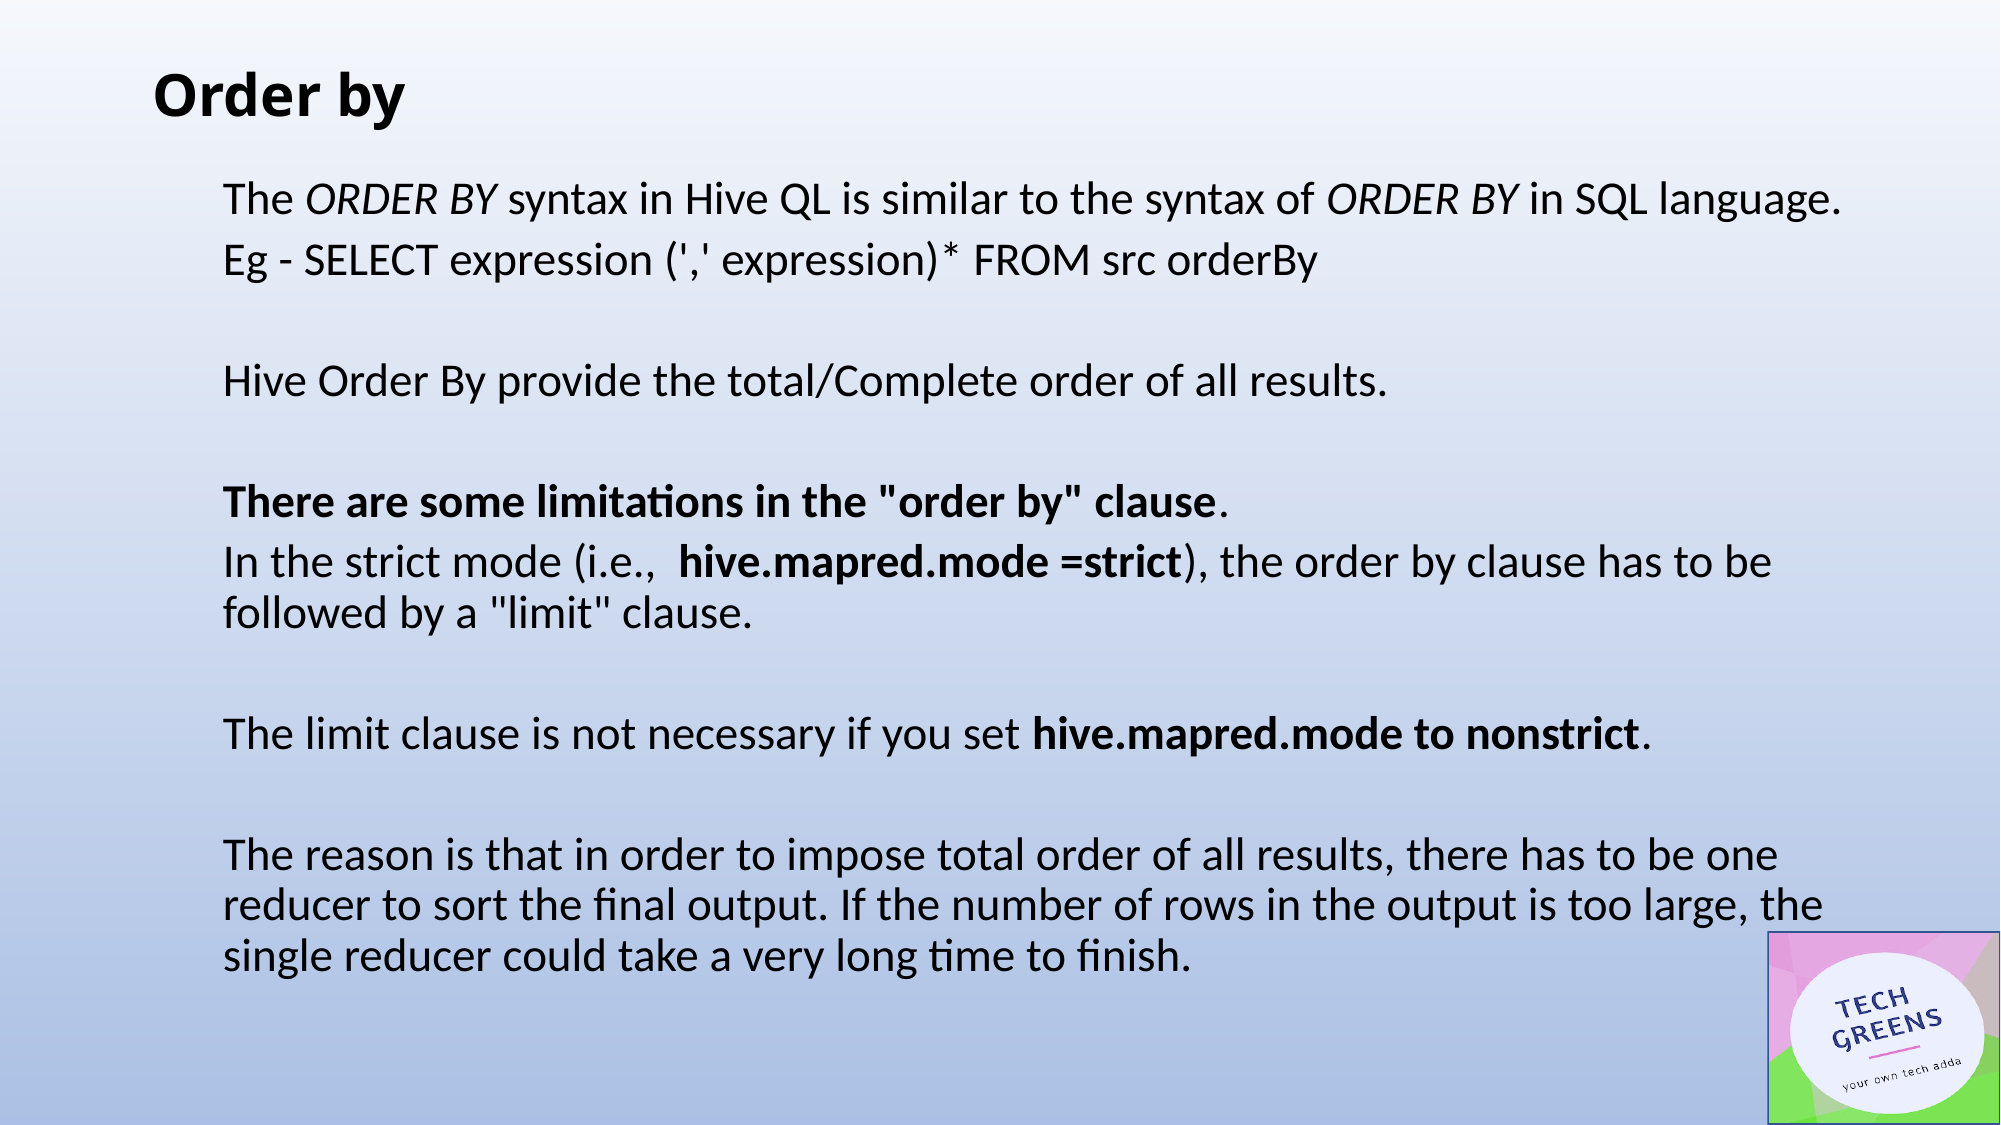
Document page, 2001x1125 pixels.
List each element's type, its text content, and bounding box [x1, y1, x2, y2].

list The ORDER BY syntax in Hive QL is similar to the syntax of ORDER BY in SQL language. Eg - SELECT expression (',' expression)* FROM src orderBy Hive Order By provide the total/Complete order of all results. There are some limitations in the "order by" clause. In the strict mode (i.e., hive.mapred.mode =strict), the order by clause has to be followed by a "limit" clause. The limit clause is not necessary if you set hive.mapred.mode to nonstrict. The reason is that in order to impose total order of all results, there has to be one reducer to sort the final output. If the number of rows in the output is too large, the single reducer could take a very long time to finish. [137, 166, 1863, 1014]
picture [1769, 933, 1999, 1123]
title Order by [137, 59, 1863, 135]
